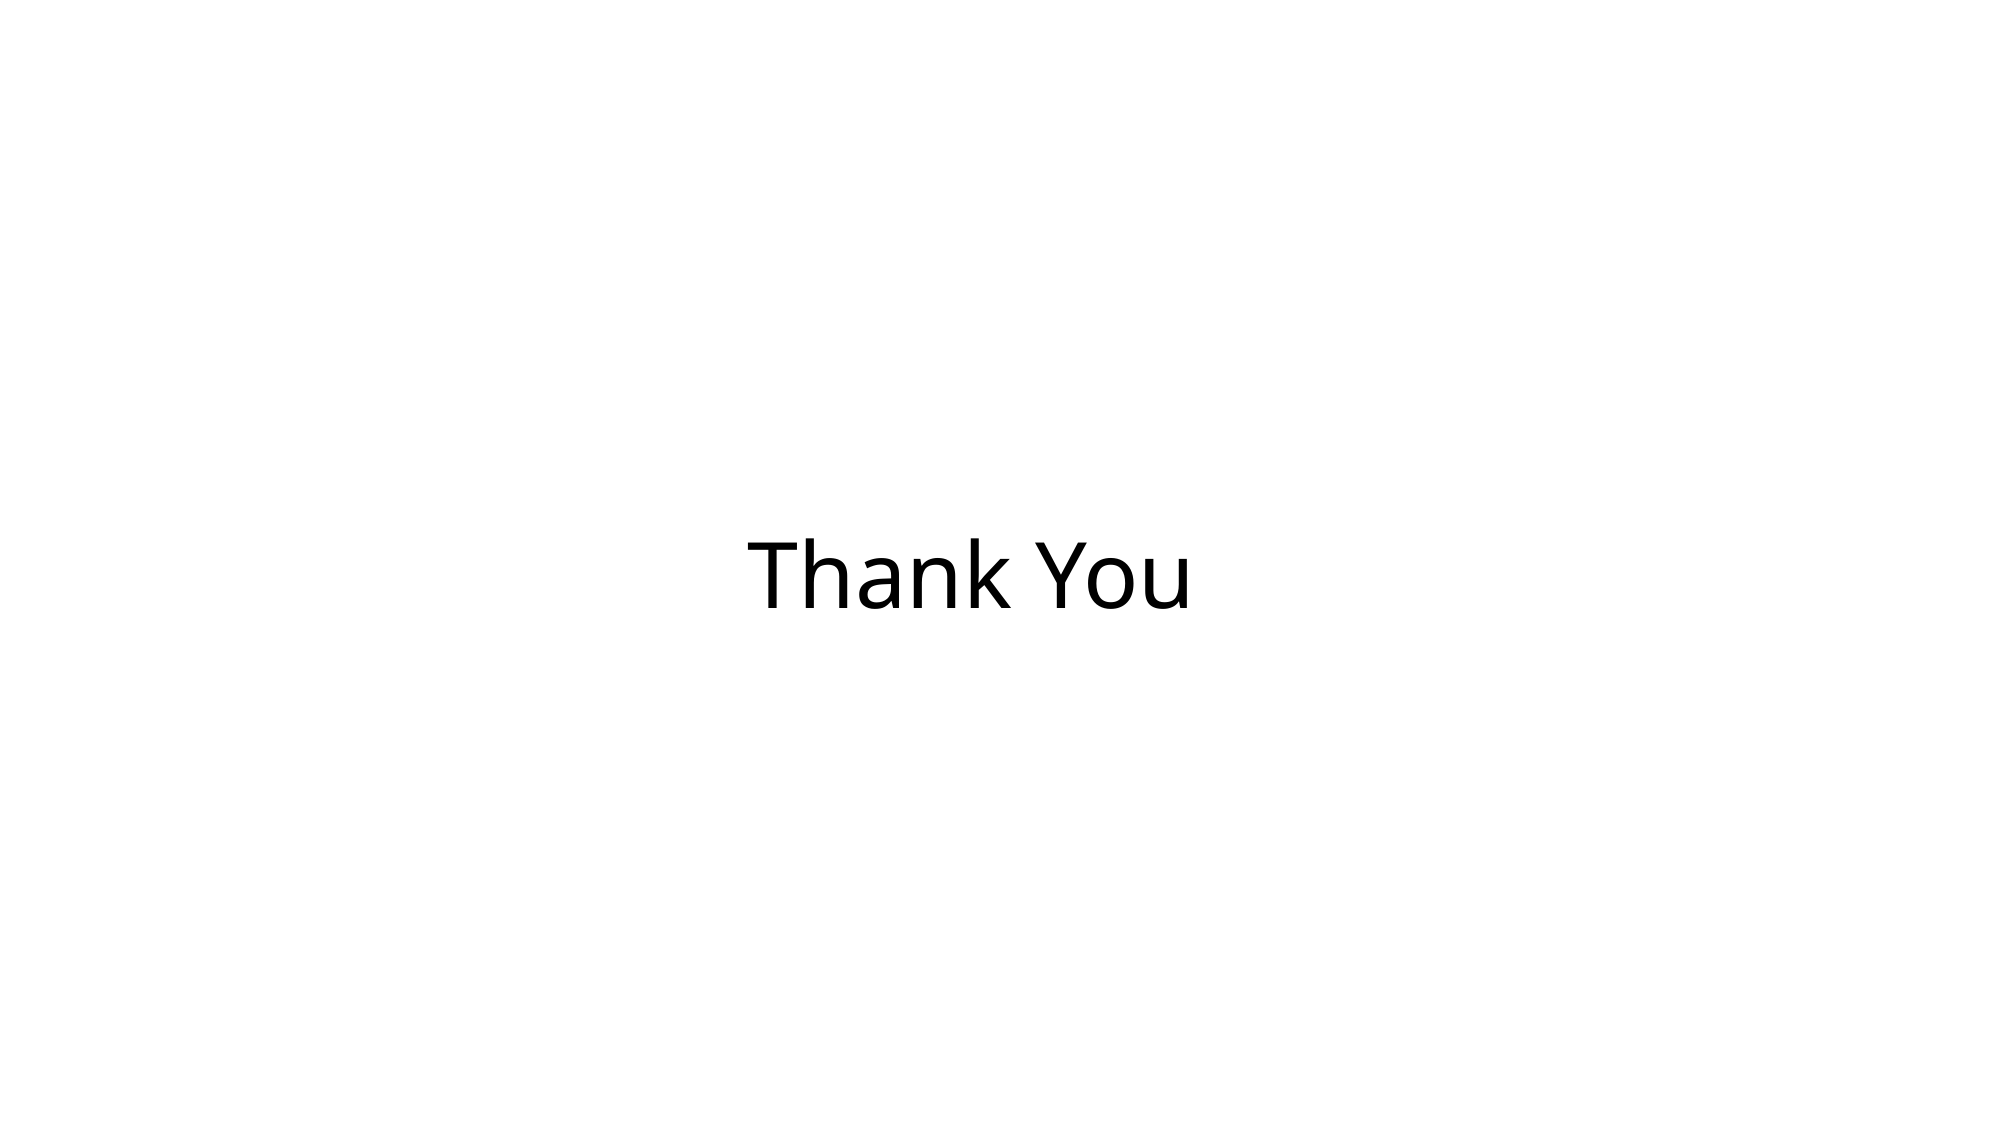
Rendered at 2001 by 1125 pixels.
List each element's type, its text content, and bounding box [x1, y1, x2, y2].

title Thank You [732, 470, 1250, 688]
